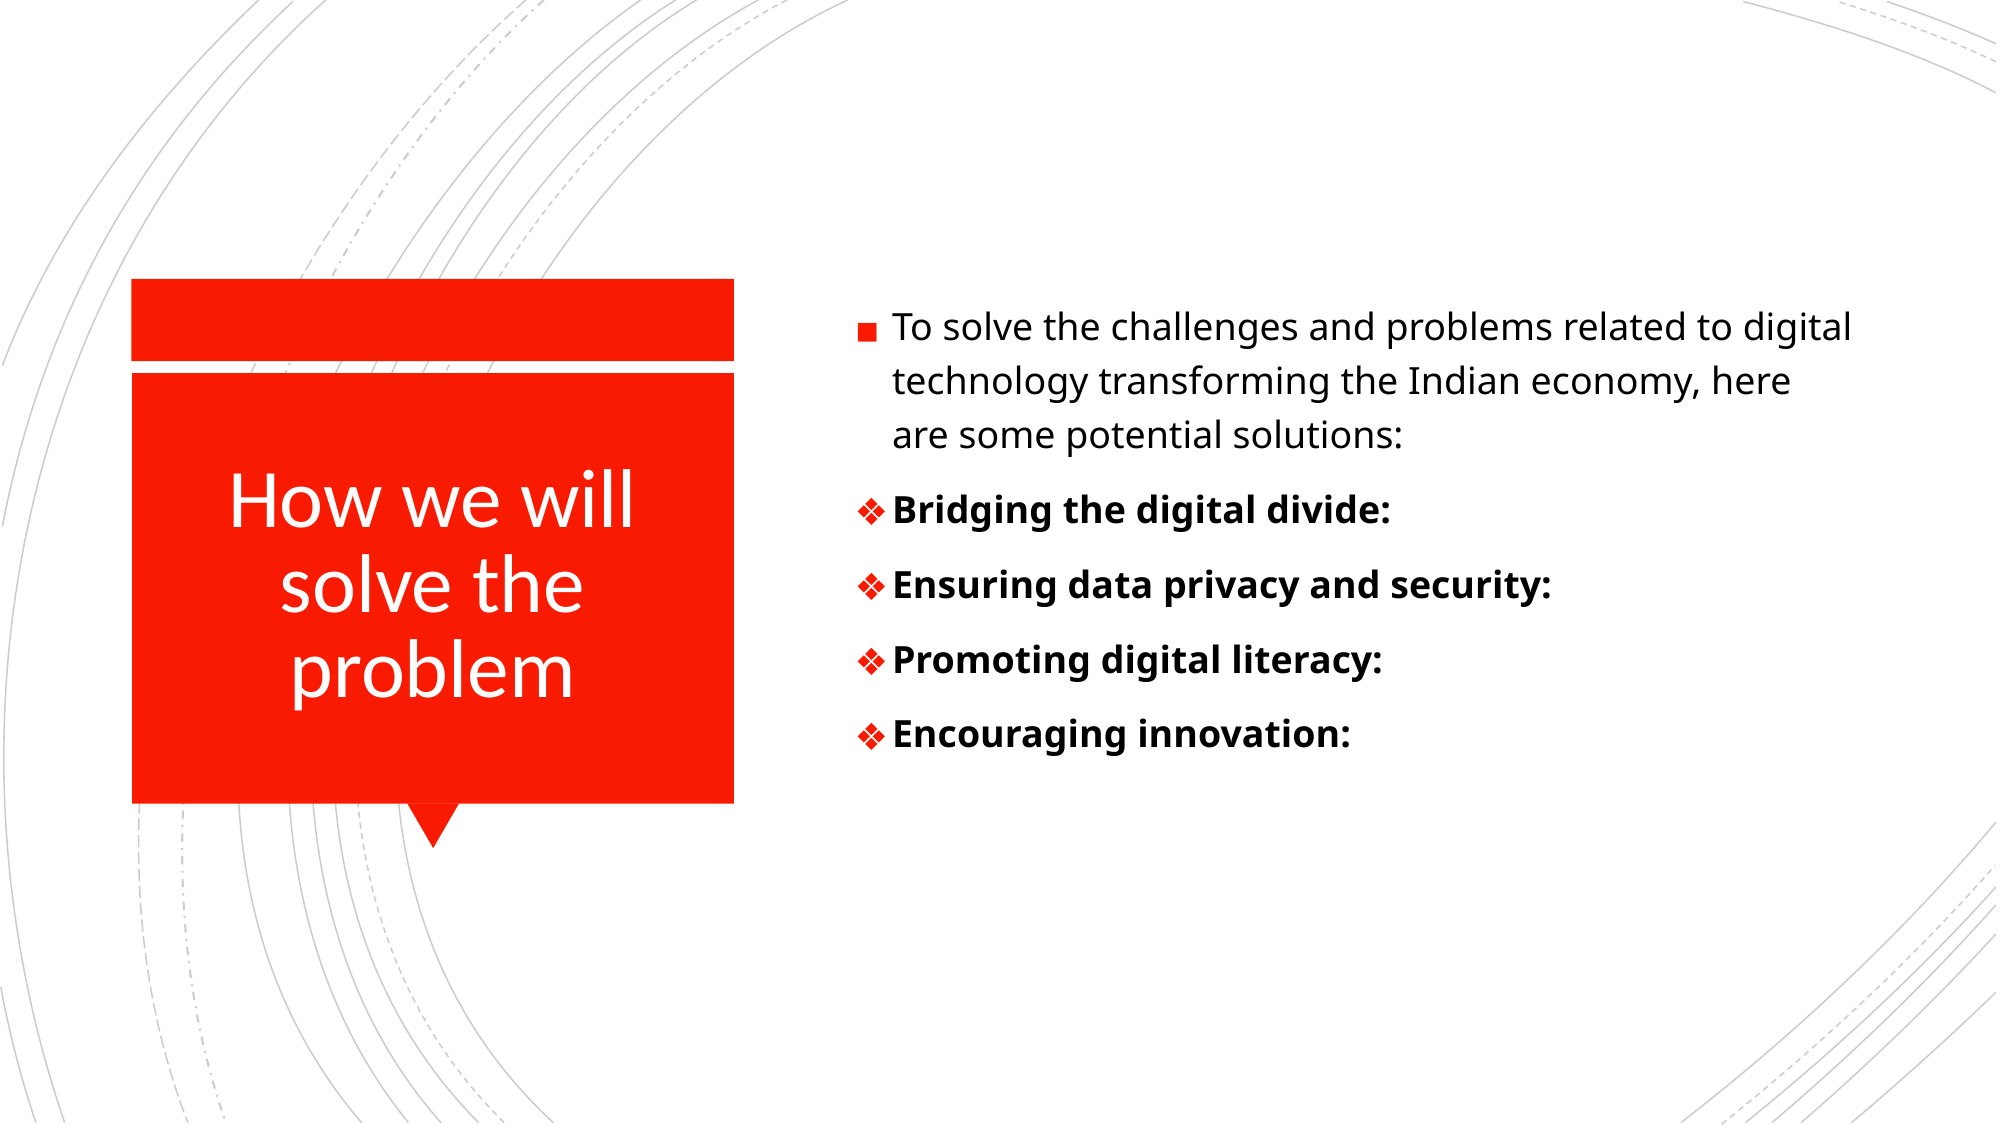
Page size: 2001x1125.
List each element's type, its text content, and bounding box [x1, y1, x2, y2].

list To solve the challenges and problems related to digital technology transforming the Indian economy, here are some potential solutions: Bridging the digital divide: Ensuring data privacy and security: Promoting digital literacy: Encouraging innovation: [839, 131, 1871, 993]
title How we will solve the problem [145, 385, 720, 789]
